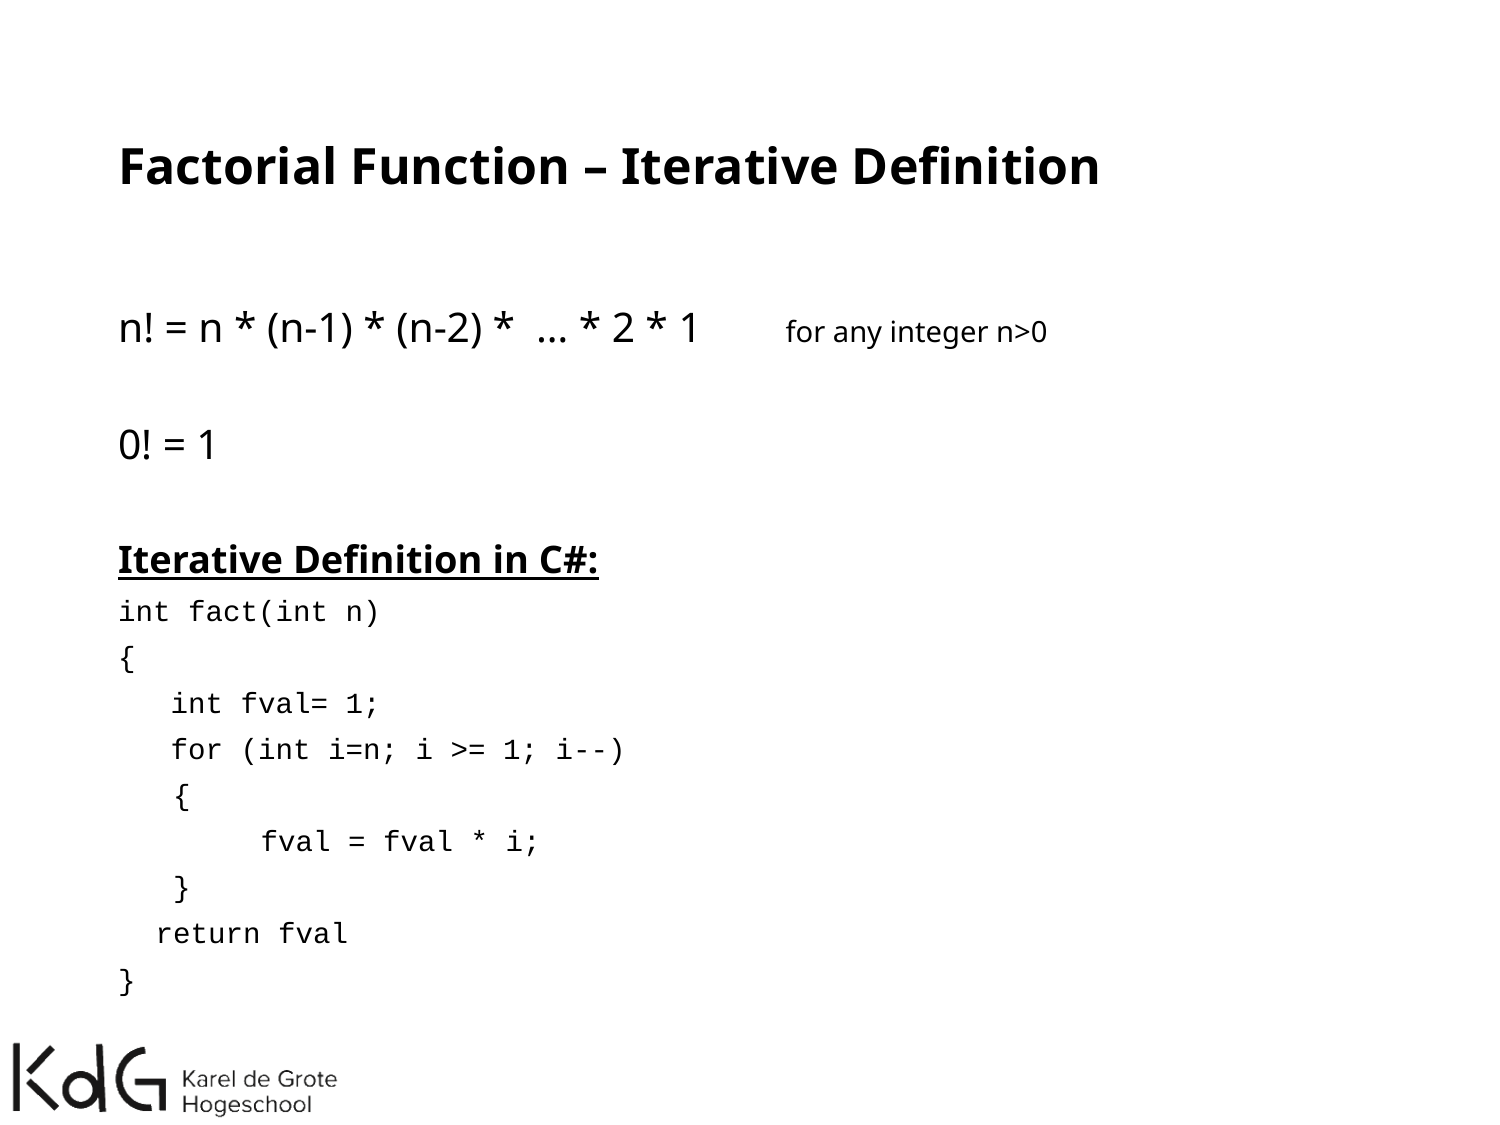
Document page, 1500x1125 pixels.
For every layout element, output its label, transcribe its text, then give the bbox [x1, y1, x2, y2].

title Factorial Function – Iterative Definition [103, 59, 1397, 278]
list n! = n * (n-1) * (n-2) * … * 2 * 1 for any integer n>0 0! = 1 Iterative Definition in C#: int fact(int n) { int fval= 1; for (int i=n; i >= 1; i--) { fval = fval * i; } return fval } [103, 299, 1397, 1014]
picture [0, 997, 383, 1125]
